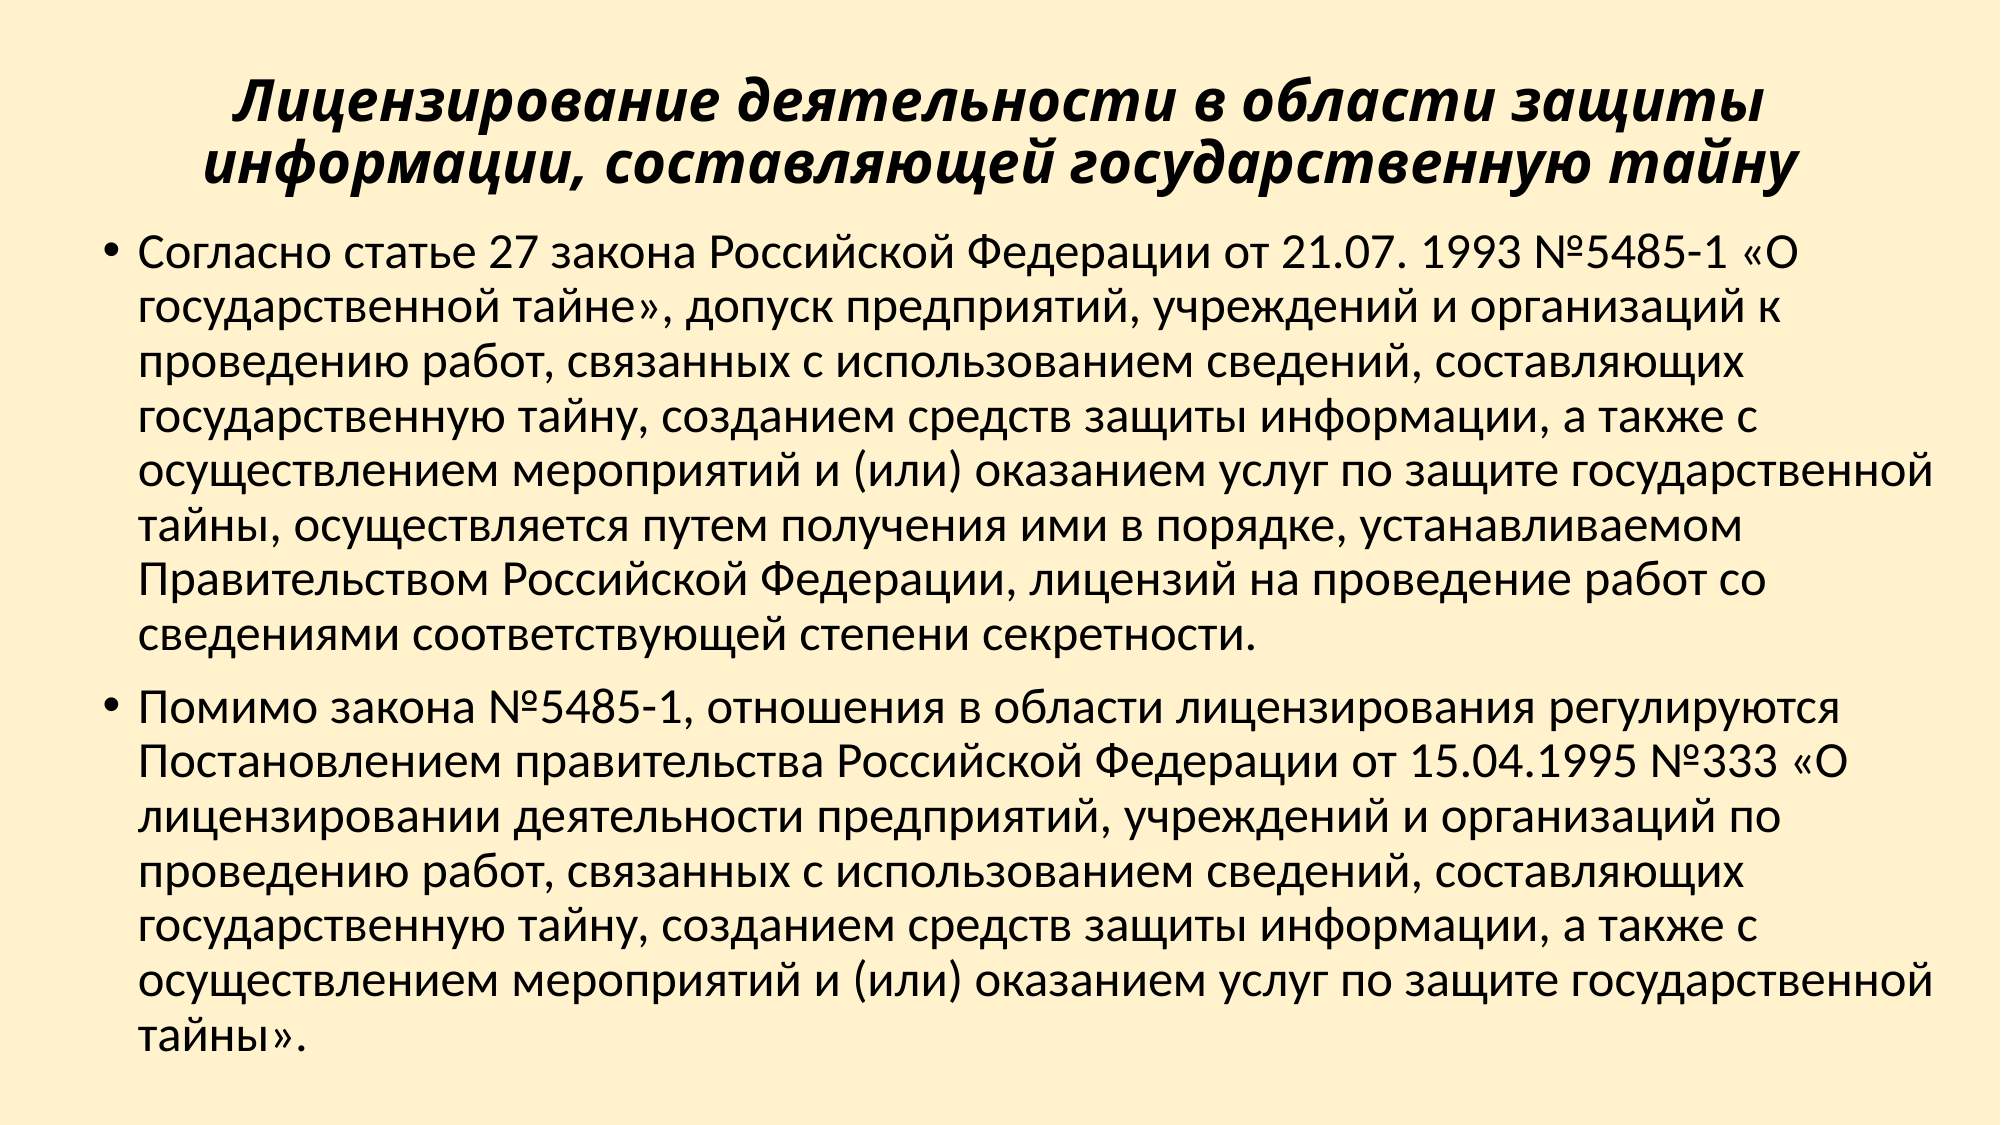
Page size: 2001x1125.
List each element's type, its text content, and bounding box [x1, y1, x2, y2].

title Лицензирование деятельности в области защиты информации, составляющей государственную тайну [137, 59, 1863, 216]
list Согласно статье 27 закона Российской Федерации от 21.07. 1993 №5485-1 «О государственной тайне», допуск предприятий, учреждений и организаций к проведению работ, связанных с использованием сведений, составляющих государственную тайну, созданием средств защиты информации, а также с осуществлением мероприятий и (или) оказанием услуг по защите государственной тайны, осуществляется путем получения ими в порядке, устанавливаемом Правительством Российской Федерации, лицензий на проведение работ со сведениями соответствующей степени секретности. Помимо закона №5485-1, отношения в области лицензирования регулируются Постановлением правительства Российской Федерации от 15.04.1995 №333 «О лицензировании деятельности предприятий, учреждений и организаций по проведению работ, связанных с использованием сведений, составляющих государственную тайну, созданием средств защиты информации, а также с осуществлением мероприятий и (или) оказанием услуг по защите государственной тайны». [87, 216, 1960, 1071]
